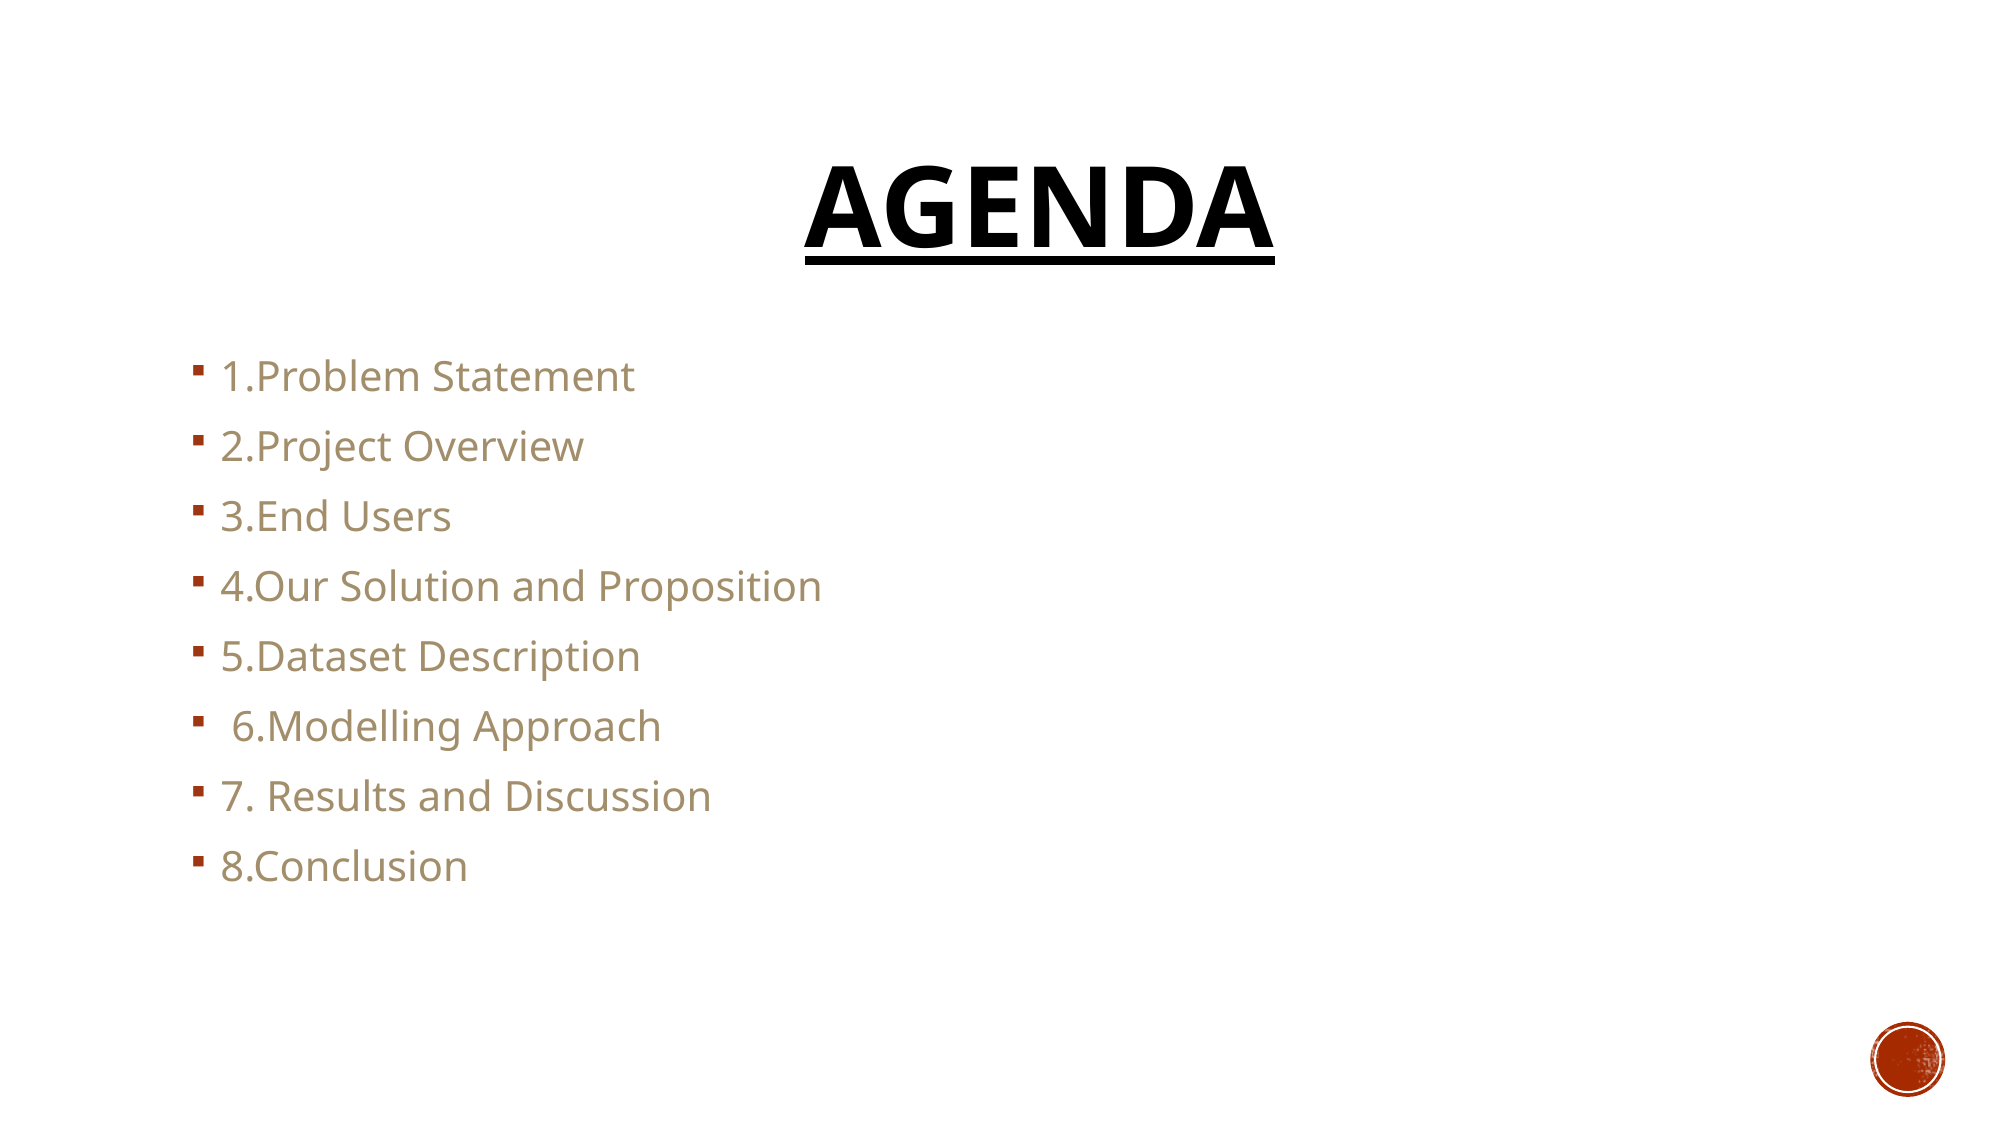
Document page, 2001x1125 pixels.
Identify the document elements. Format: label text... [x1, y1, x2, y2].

title AGENDA [175, 79, 1826, 344]
list 1.Problem Statement 2.Project Overview 3.End Users 4.Our Solution and Proposition 5.Dataset Description 6.Modelling Approach 7. Results and Discussion 8.Conclusion [175, 348, 1826, 1013]
